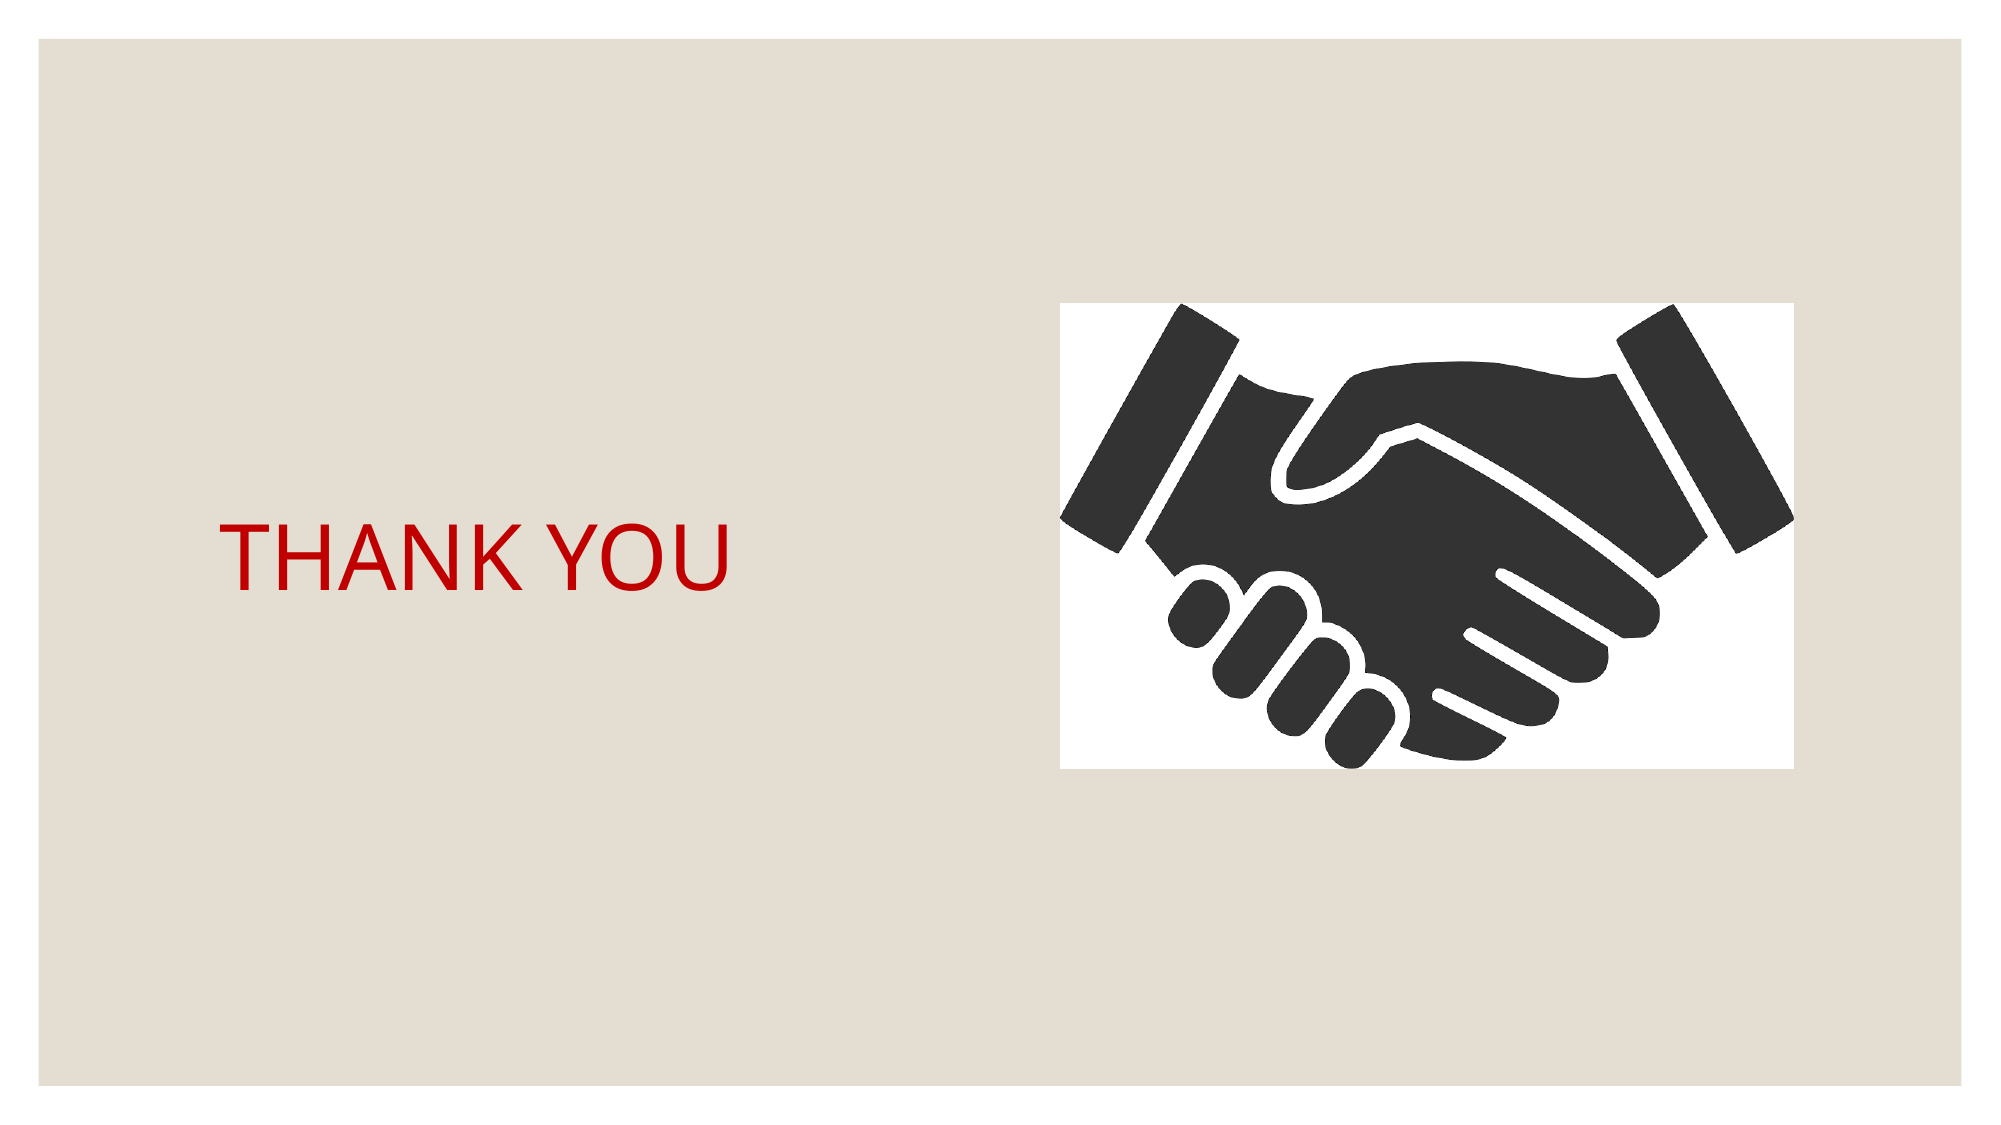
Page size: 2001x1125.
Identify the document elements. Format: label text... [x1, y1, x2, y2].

text_box THANK YOU [204, 491, 805, 618]
picture [1060, 303, 1794, 769]
